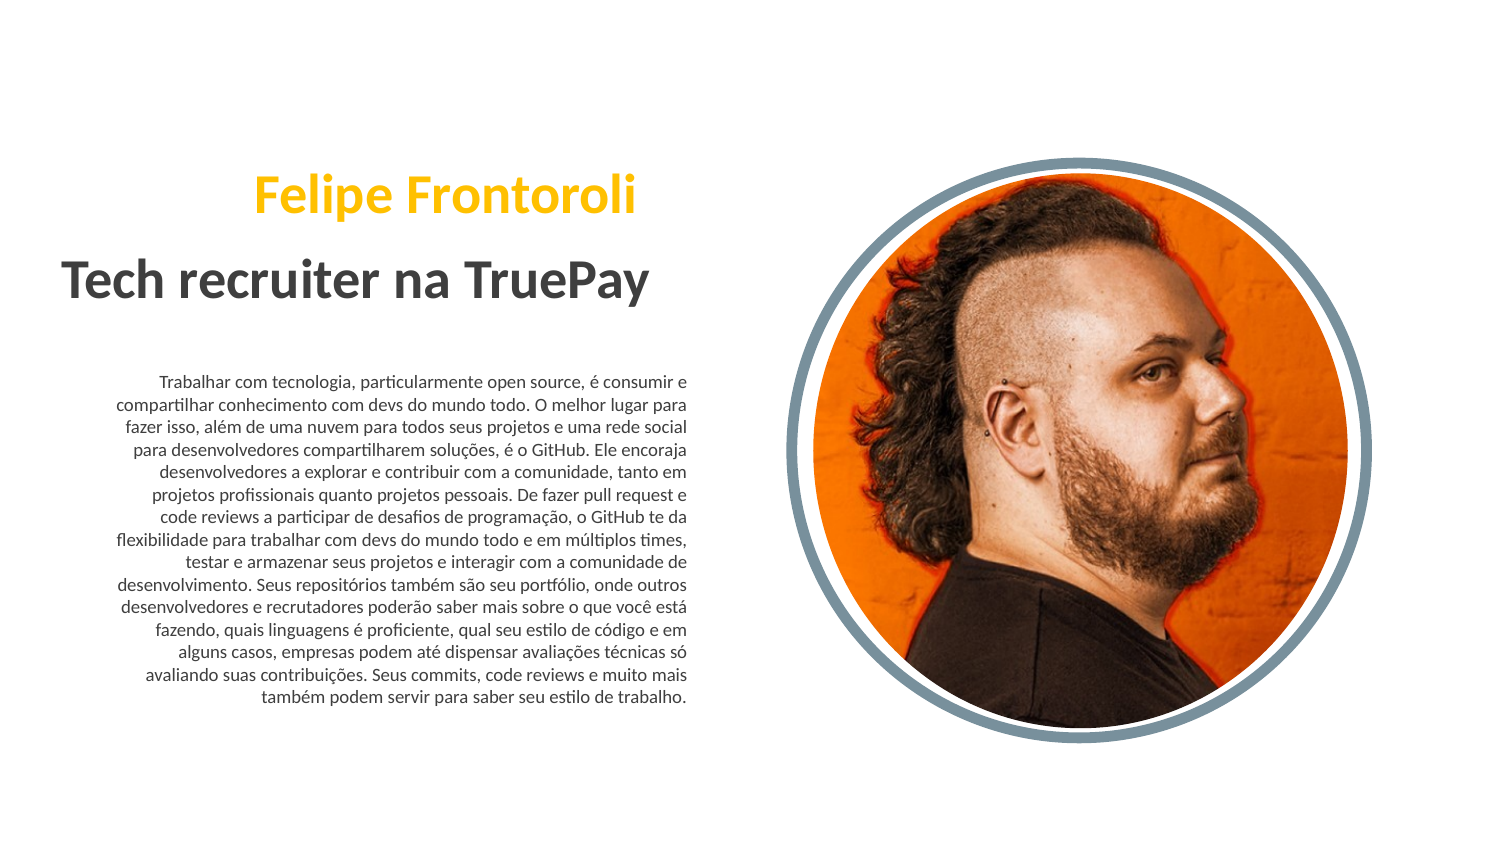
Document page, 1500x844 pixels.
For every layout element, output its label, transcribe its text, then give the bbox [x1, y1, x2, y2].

text_box Felipe Frontoroli Tech recruiter na TruePay [40, 114, 662, 346]
picture [812, 173, 1348, 729]
text_box Trabalhar com tecnologia, particularmente open source, é consumir e compartilhar conhecimento com devs do mundo todo. O melhor lugar para fazer isso, além de uma nuvem para todos seus projetos e uma rede social para desenvolvedores compartilharem soluções, é o GitHub. Ele encoraja desenvolvedores a explorar e contribuir com a comunidade, tanto em projetos profissionais quanto projetos pessoais. De fazer pull request e code reviews a participar de desafios de programação, o GitHub te da flexibilidade para trabalhar com devs do mundo todo e em múltiplos times, testar e armazenar seus projetos e interagir com a comunidade de desenvolvimento. Seus repositórios também são seu portfólio, onde outros desenvolvedores e recrutadores poderão saber mais sobre o que você está fazendo, quais linguagens é proficiente, qual seu estilo de código e em alguns casos, empresas podem até dispensar avaliações técnicas só avaliando suas contribuições. Seus commits, code reviews e muito mais também podem servir para saber seu estilo de trabalho. [103, 364, 698, 714]
